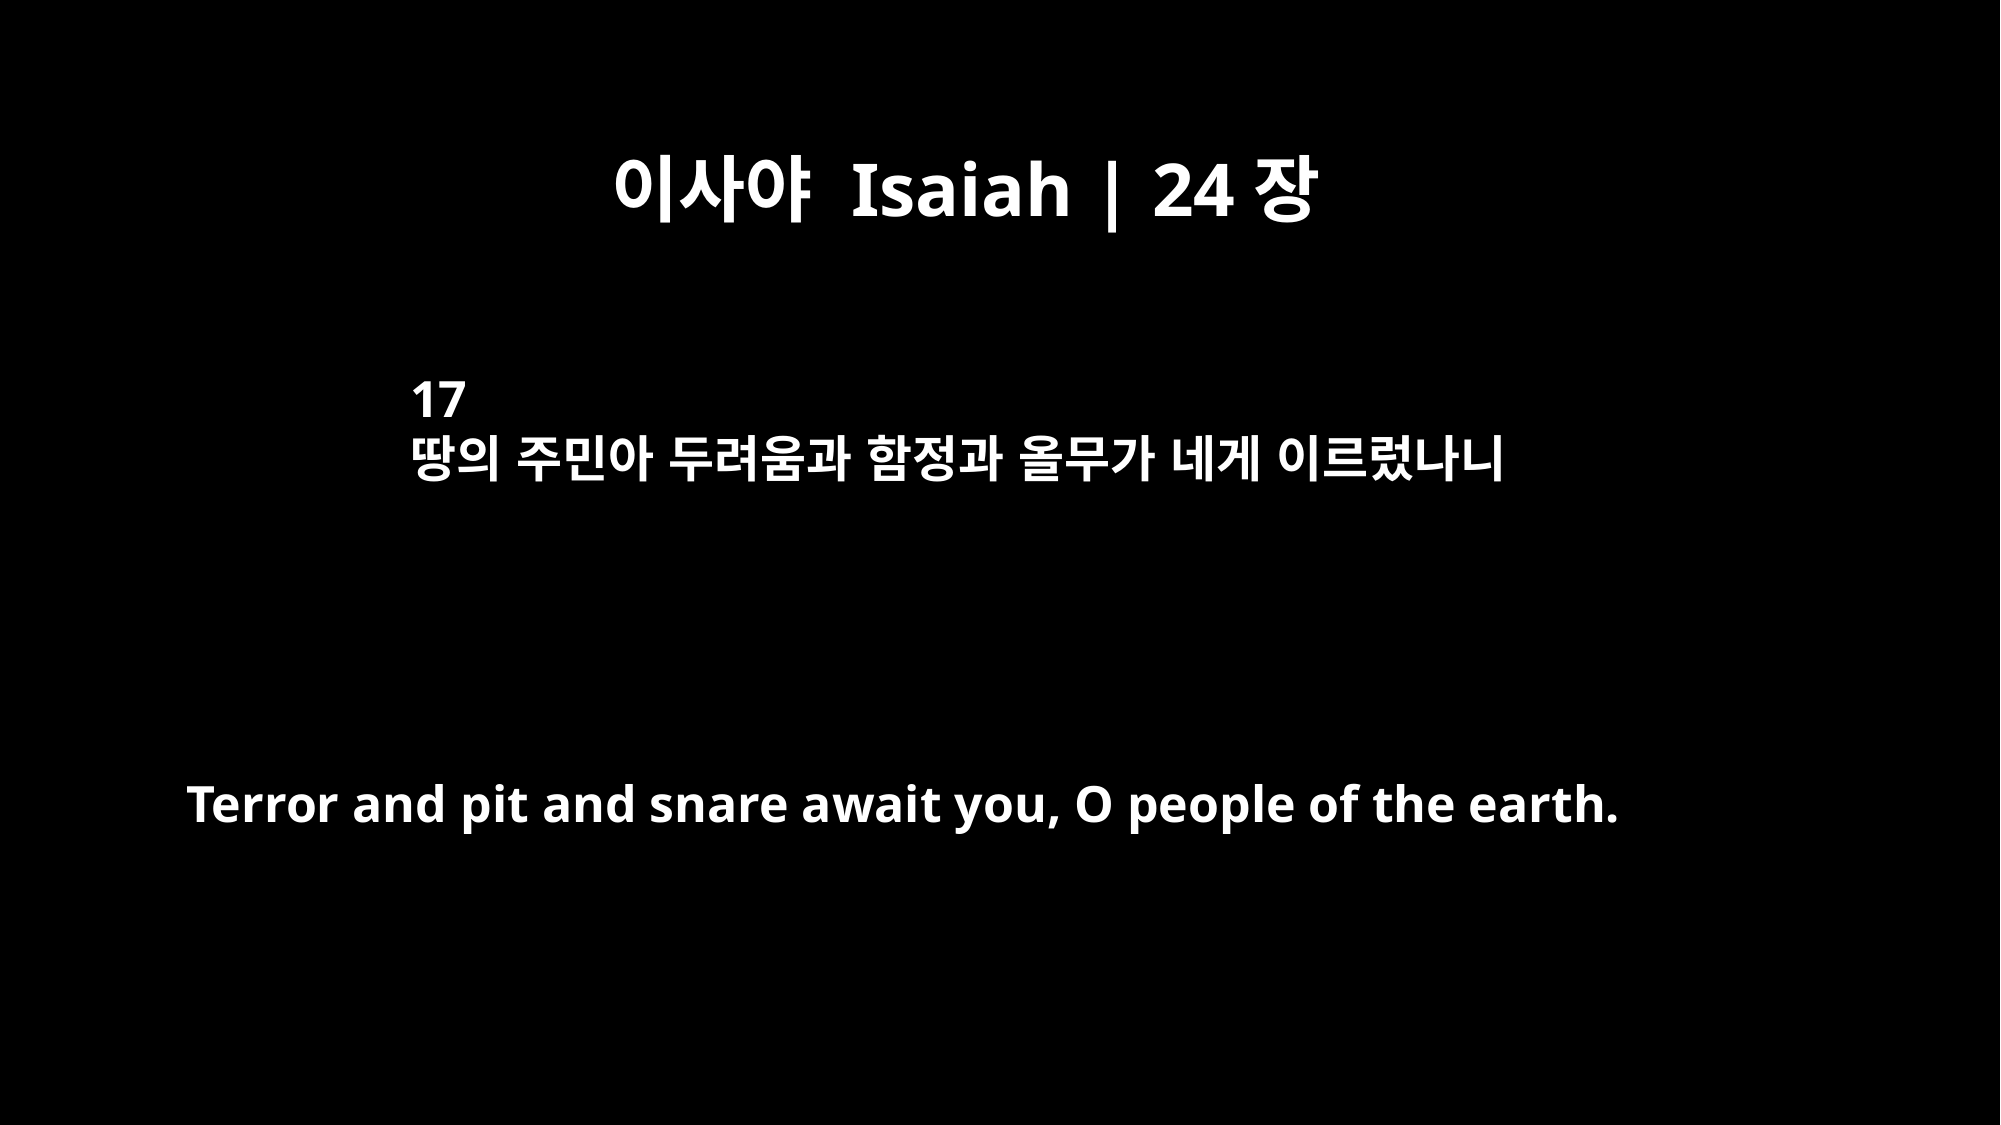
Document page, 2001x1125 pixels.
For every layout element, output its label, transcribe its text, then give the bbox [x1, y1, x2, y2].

text_box Terror and pit and snare await you, O people of the earth. [171, 764, 1636, 840]
text_box 이사야 Isaiah | 24장 [596, 136, 1336, 239]
text_box 17 땅의 주민아 두려움과 함정과 올무가 네게 이르렀나니 [395, 359, 1522, 495]
